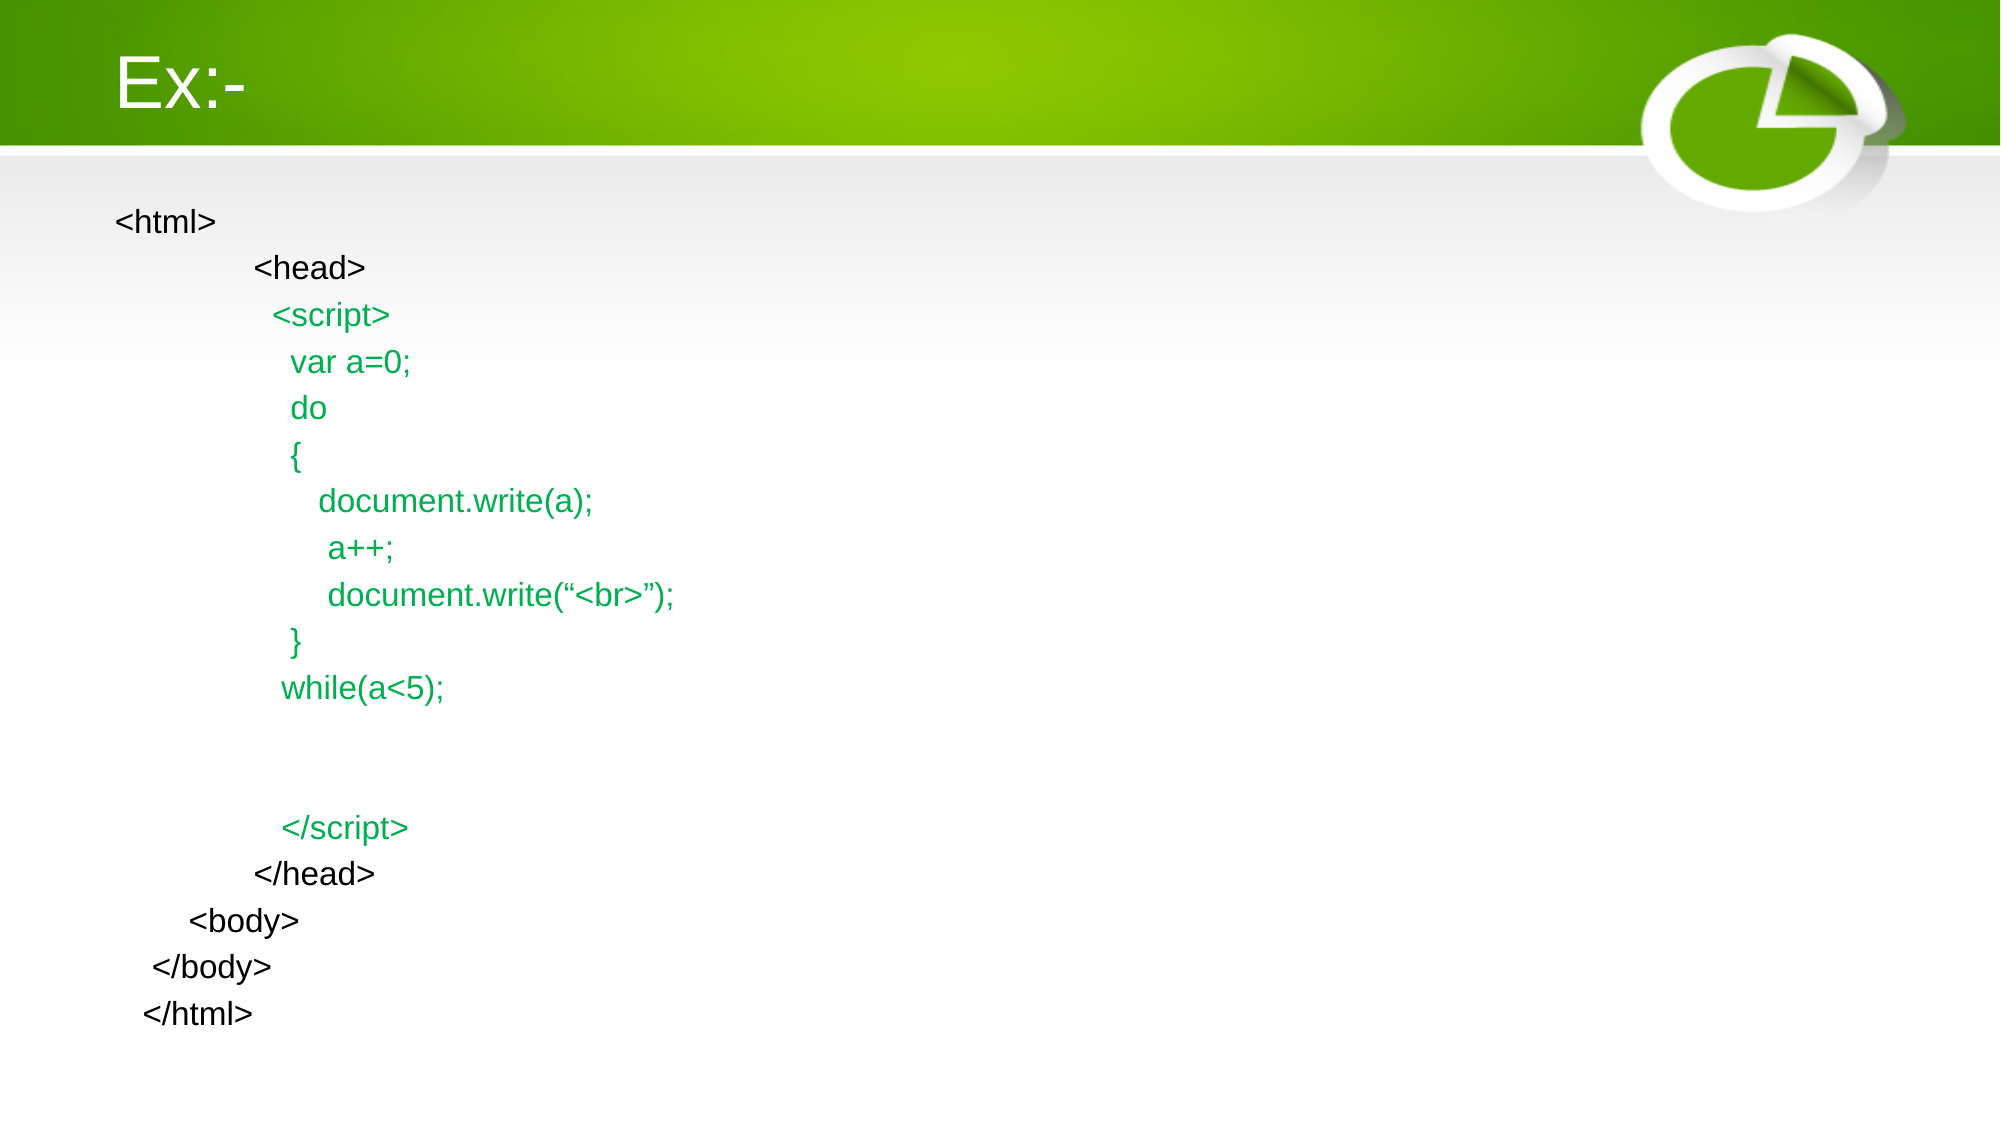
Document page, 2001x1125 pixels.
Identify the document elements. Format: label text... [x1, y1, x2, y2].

title Ex:- [99, 30, 1901, 127]
picture [0, 0, 2001, 1125]
list <html> <head> <script> var a=0; do { document.write(a); a++; document.write(“<br>”); } while(a<5); </script> </head> <body> </body> </html> [99, 192, 1901, 1093]
